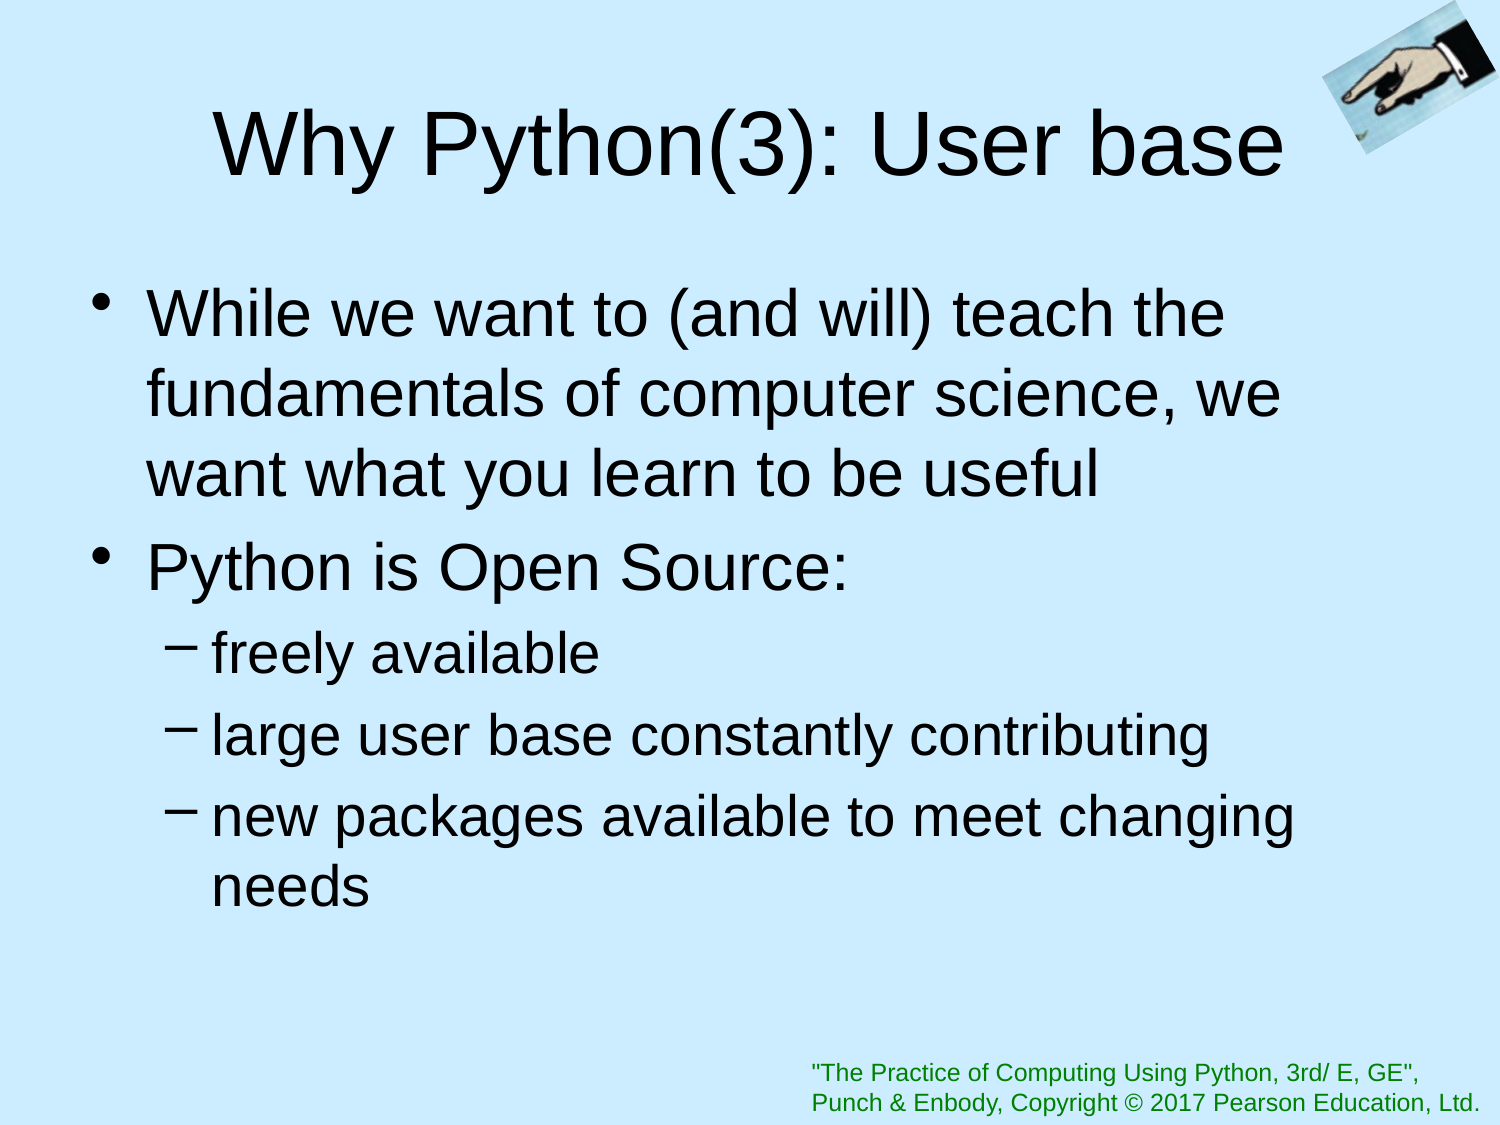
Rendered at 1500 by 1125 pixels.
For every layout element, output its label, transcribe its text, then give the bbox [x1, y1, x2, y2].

picture [1378, 0, 1499, 120]
list While we want to (and will) teach the fundamentals of computer science, we want what you learn to be useful Python is Open Source: freely available large user base constantly contributing new packages available to meet changing needs [75, 262, 1425, 1005]
title Why Python(3): User base [75, 45, 1425, 233]
